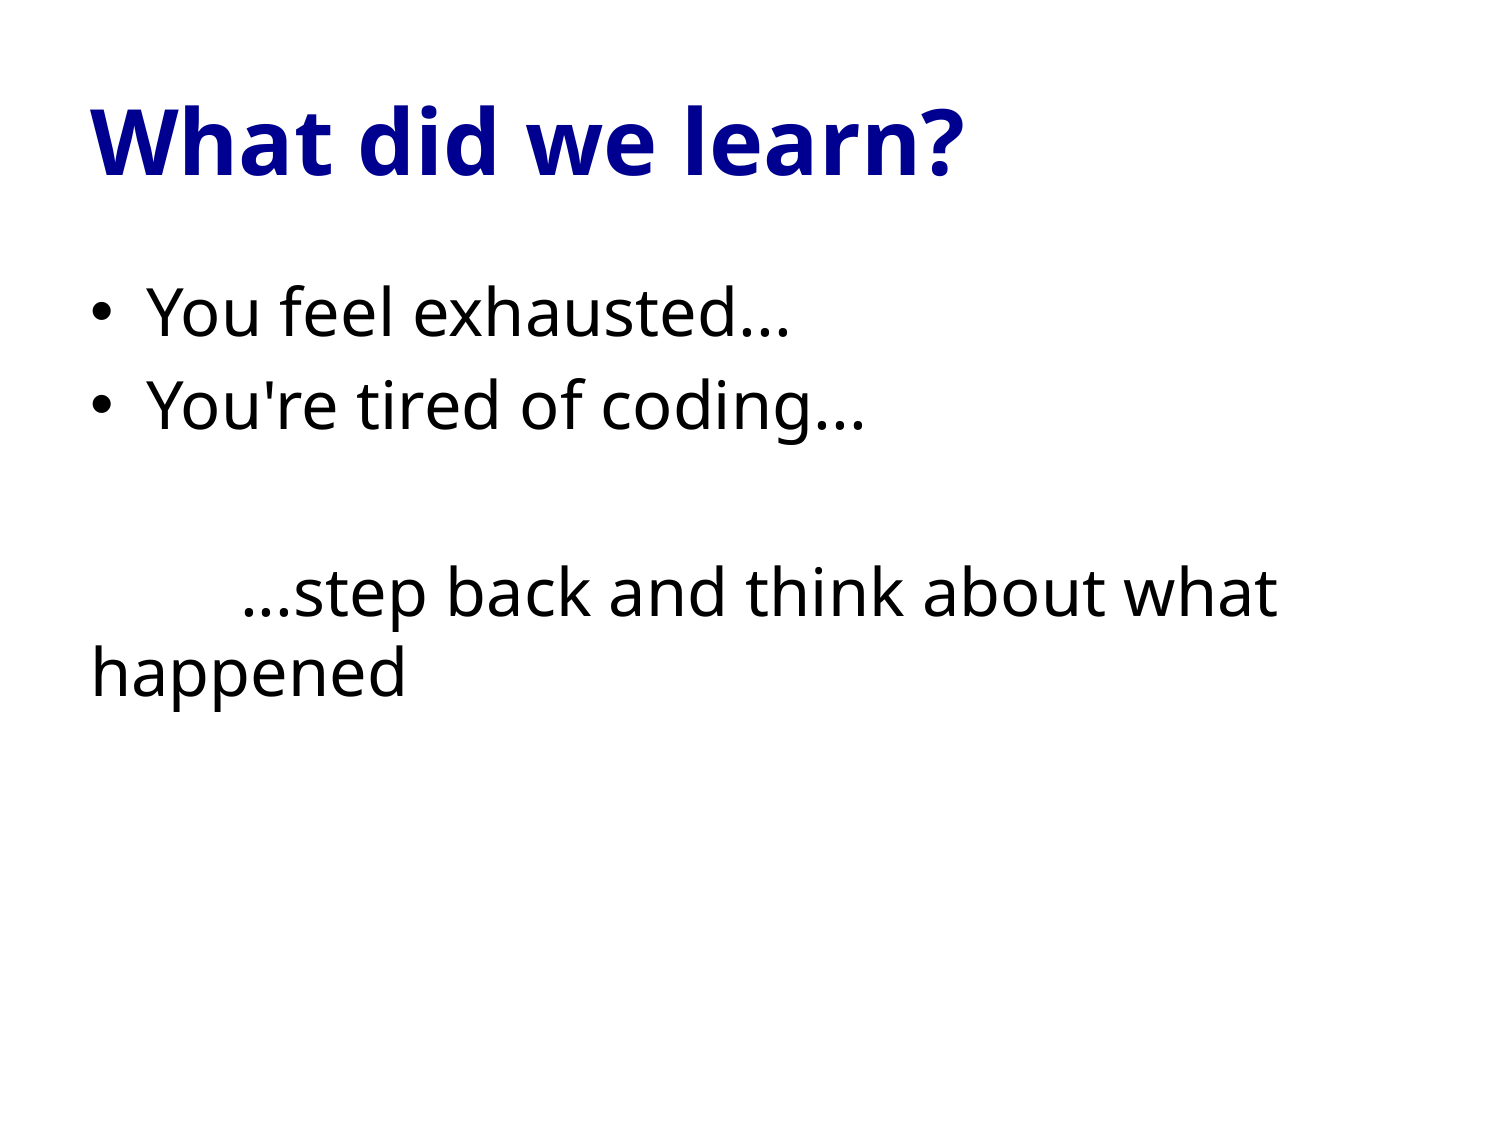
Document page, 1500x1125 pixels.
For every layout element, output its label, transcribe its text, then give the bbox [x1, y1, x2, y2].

title What did we learn? [75, 45, 1425, 233]
list You feel exhausted... You're tired of coding... ...step back and think about what happened [75, 262, 1425, 1005]
